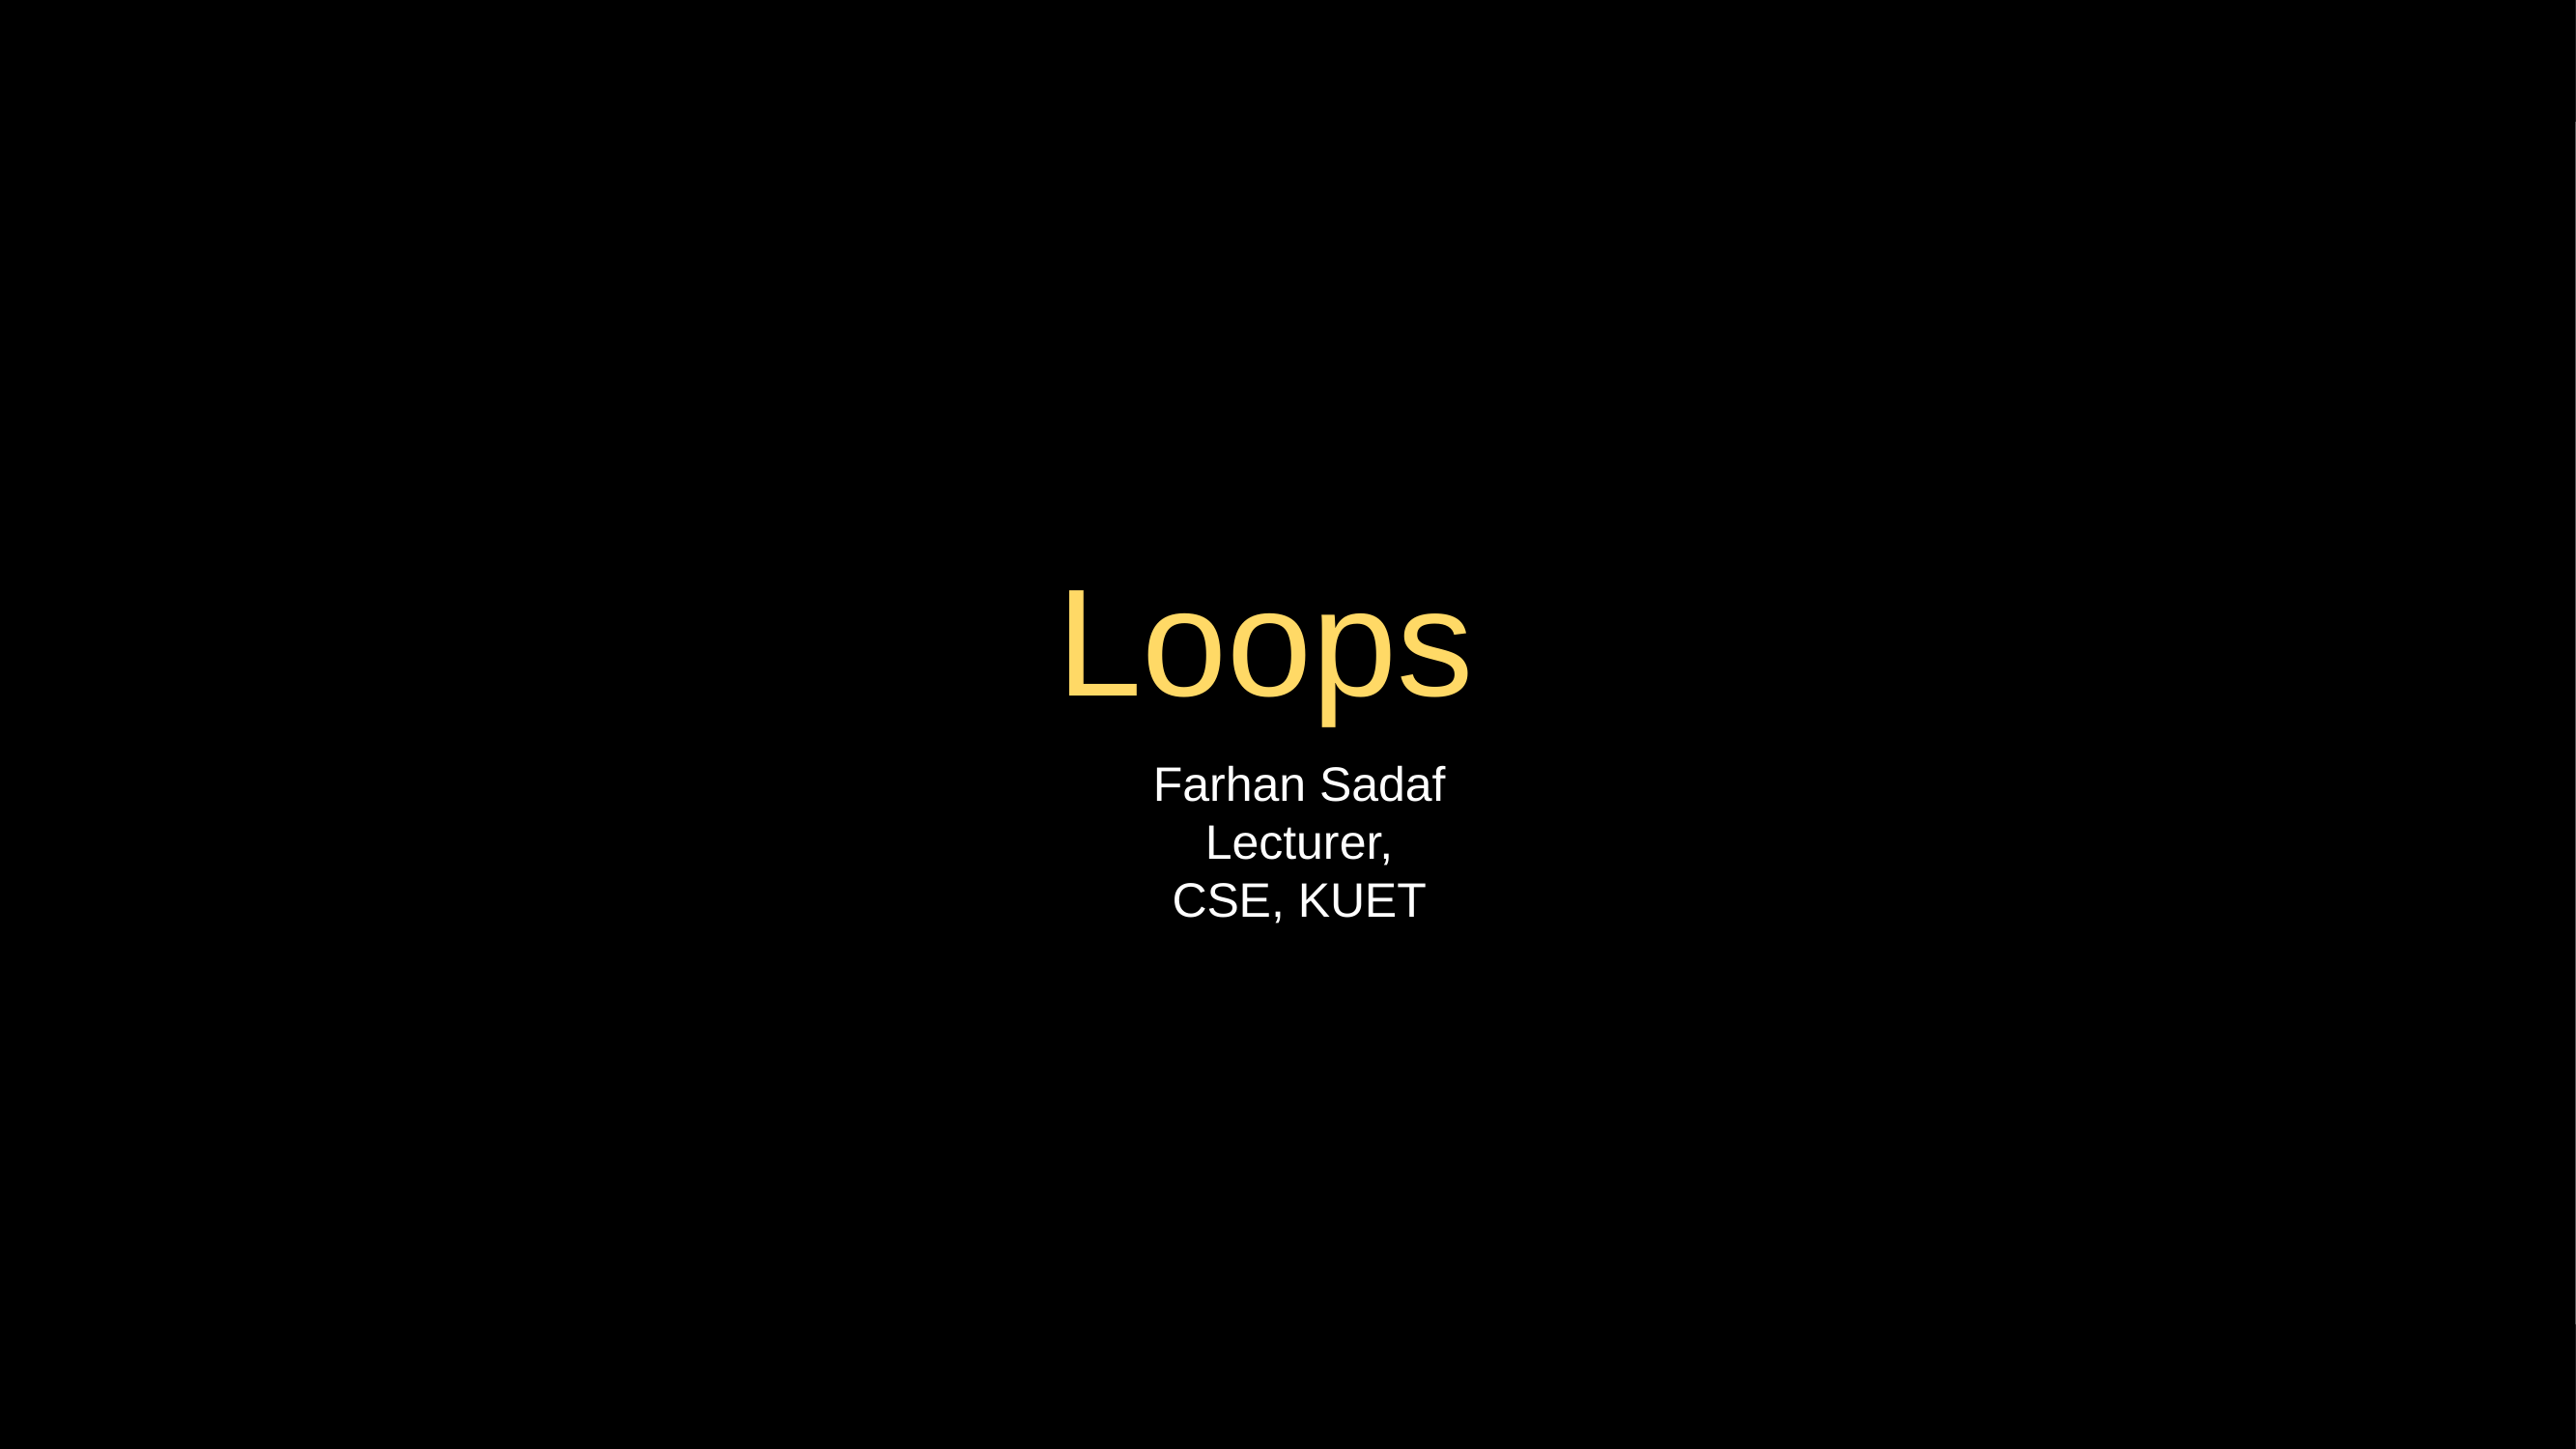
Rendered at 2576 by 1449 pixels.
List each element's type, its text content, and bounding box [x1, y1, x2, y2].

title Loops [183, 243, 2391, 733]
list Farhan Sadaf Lecturer, CSE, KUET [183, 746, 2416, 1006]
